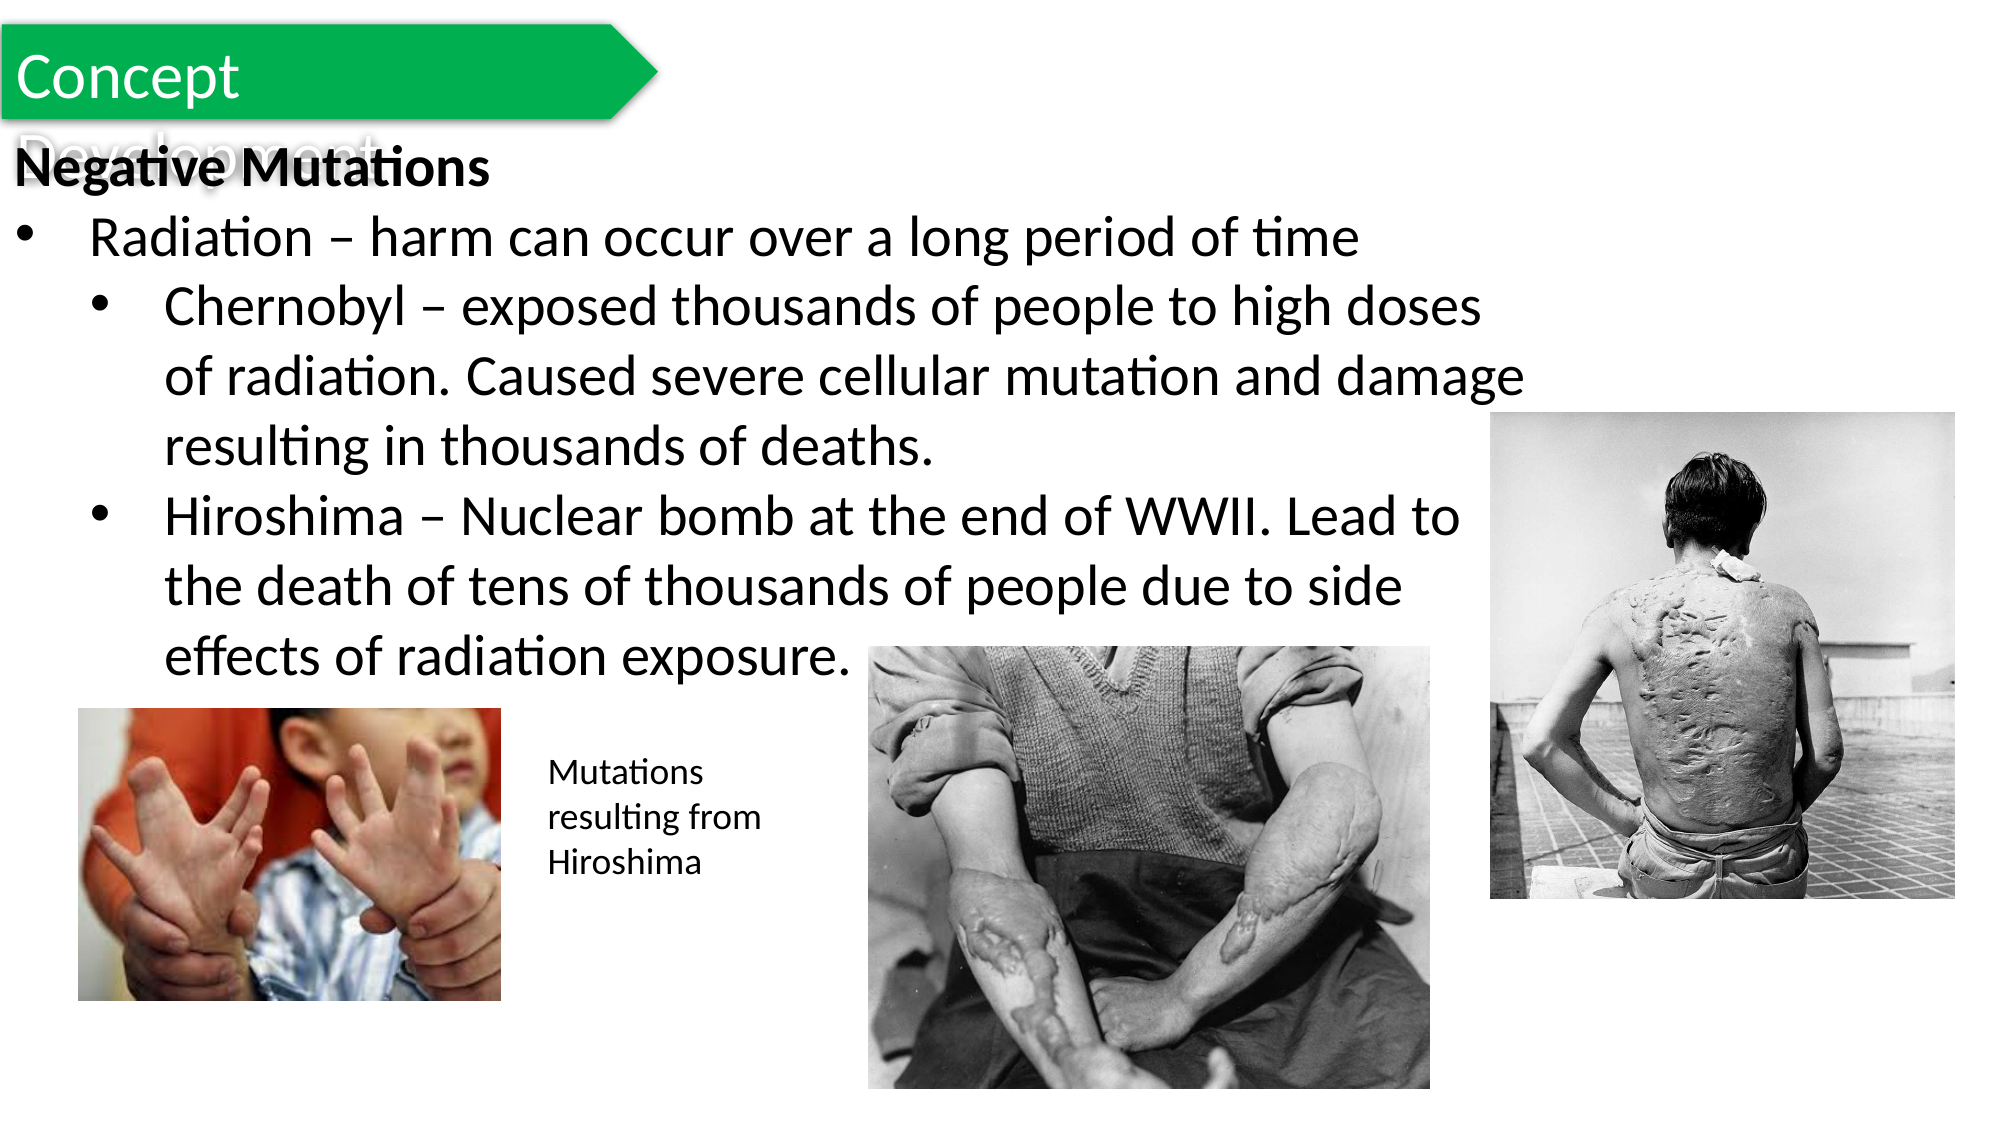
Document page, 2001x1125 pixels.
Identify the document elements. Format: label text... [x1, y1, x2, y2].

picture [78, 708, 501, 1001]
text_box Concept Development [1, 24, 658, 119]
text_box Mutations resulting from Hiroshima [532, 739, 843, 890]
picture [868, 646, 1430, 1089]
picture [1489, 412, 1955, 900]
text_box Negative Mutations Radiation – harm can occur over a long period of time Chernobyl – exposed thousands of people to high doses of radiation. Caused severe cellular mutation and damage resulting in thousands of deaths. Hiroshima – Nuclear bomb at the end of WWII. Lead to the death of tens of thousands of people due to side effects of radiation exposure. [0, 120, 1554, 765]
